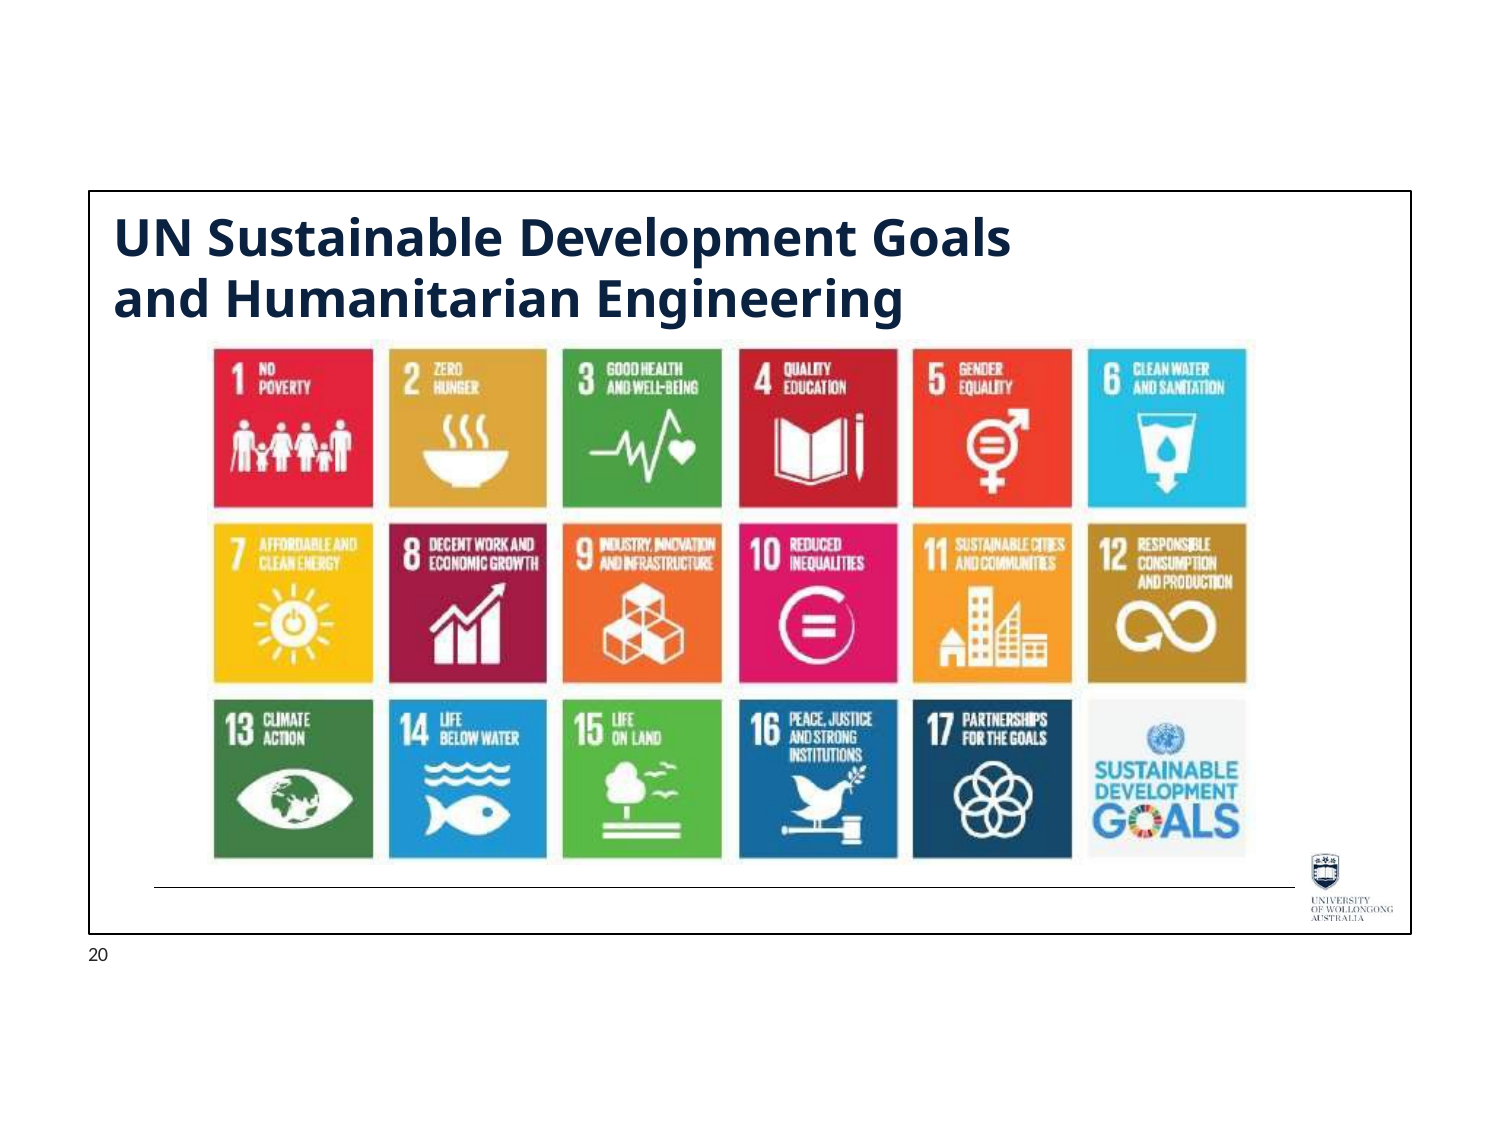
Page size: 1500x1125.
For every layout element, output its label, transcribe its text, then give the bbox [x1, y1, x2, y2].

text_box [89, 191, 1411, 934]
text_box 20 [86, 943, 111, 965]
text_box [153, 339, 1393, 921]
